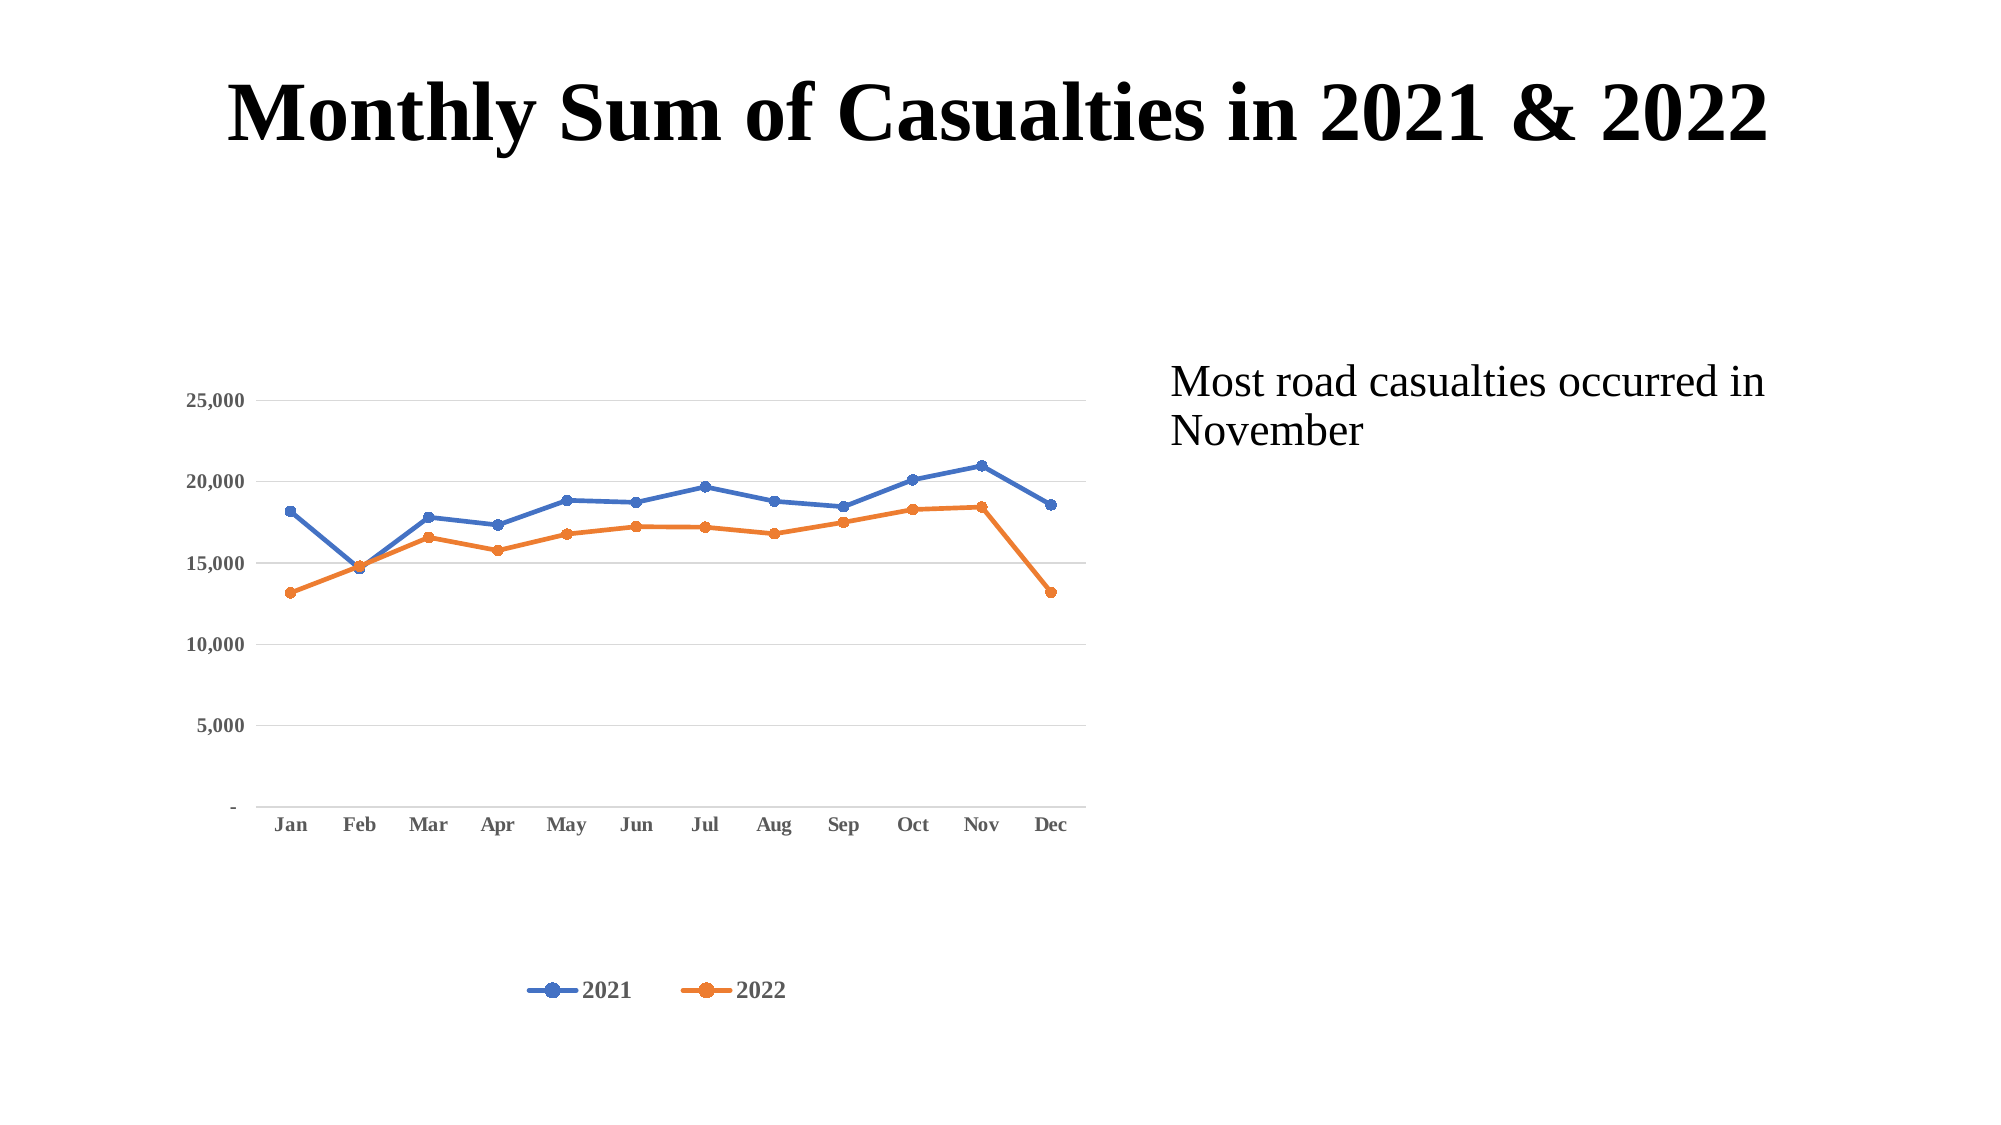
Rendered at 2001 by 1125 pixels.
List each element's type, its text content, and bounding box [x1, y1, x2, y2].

title Monthly Sum of Casualties in 2021 & 2022 [137, 59, 1863, 167]
list Most road casualties occurred in November [1155, 349, 1979, 1092]
chart [104, 289, 1121, 1060]
